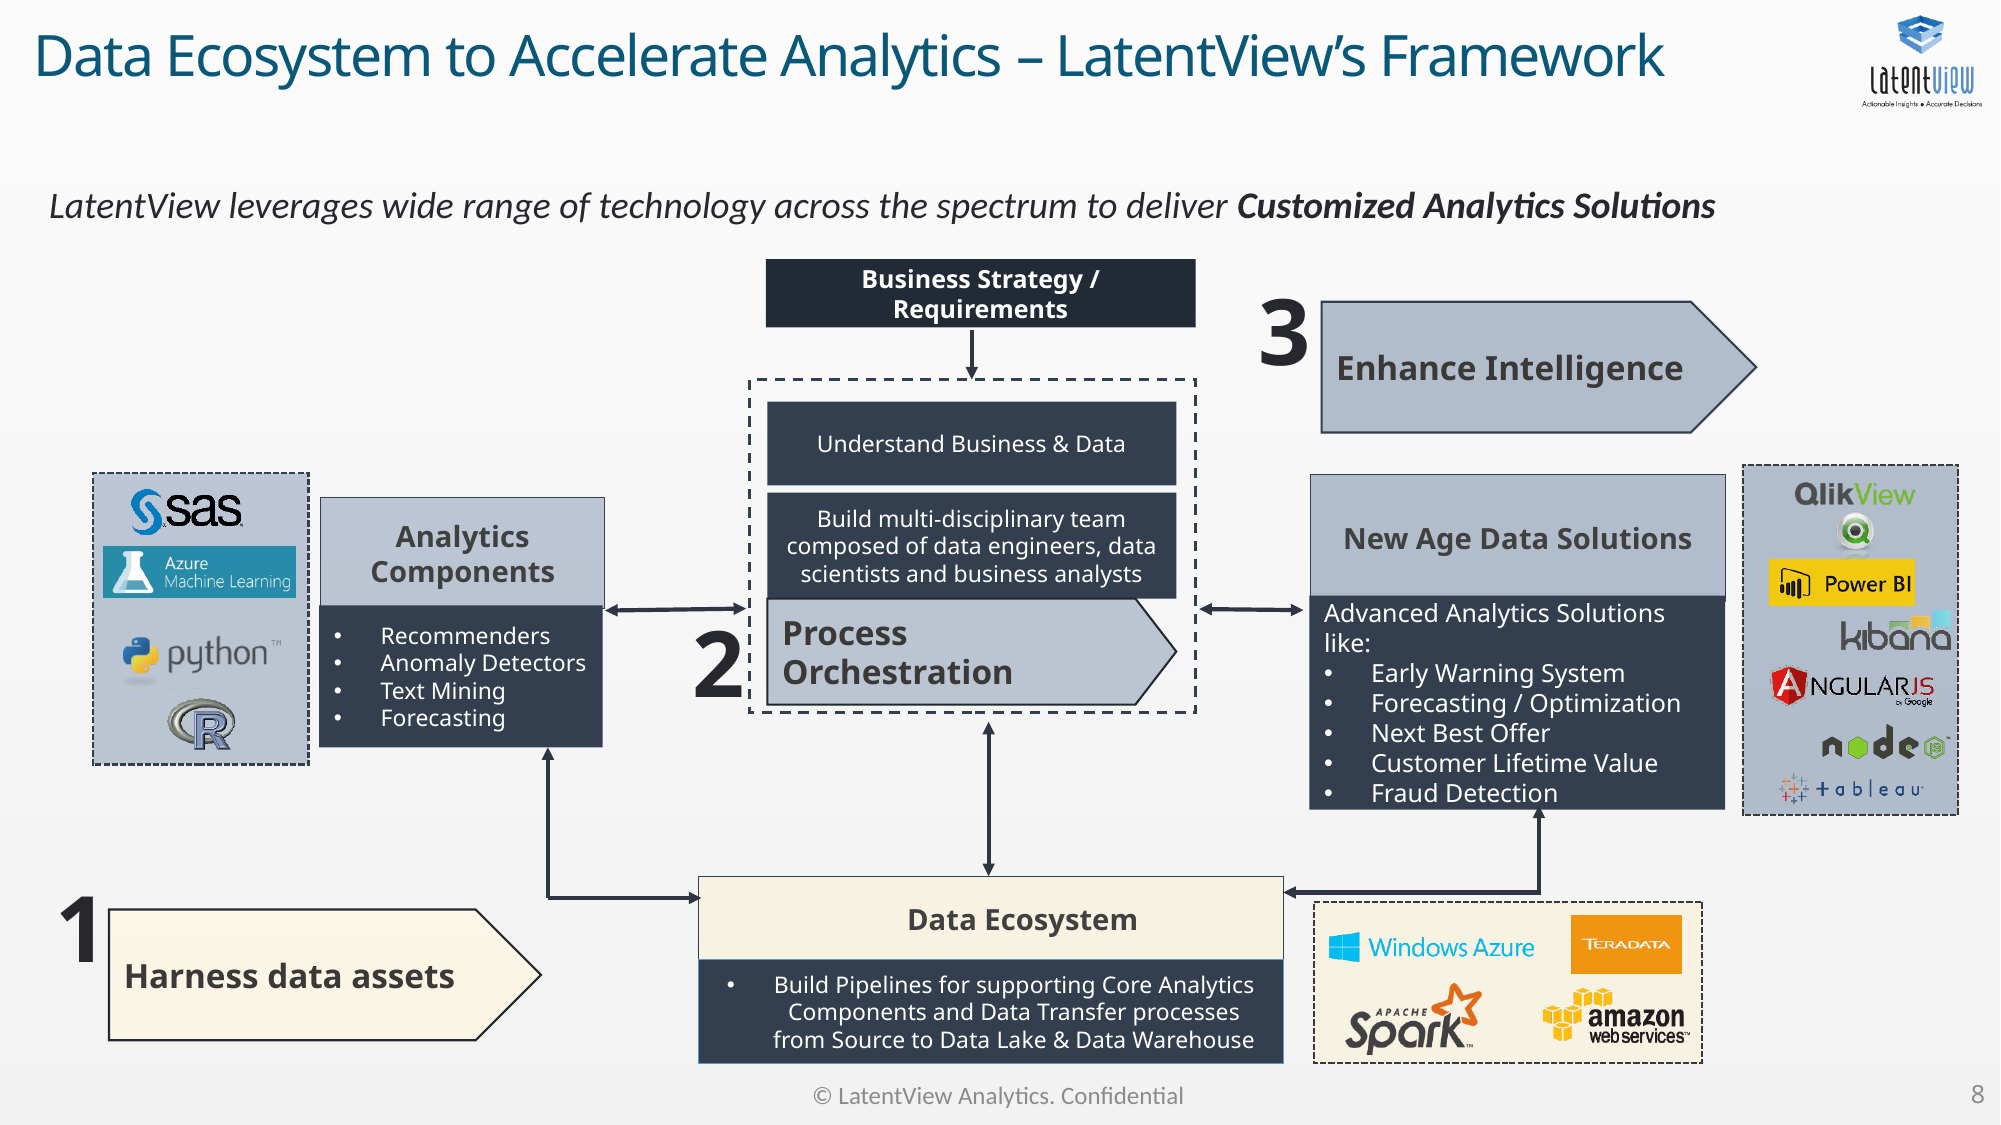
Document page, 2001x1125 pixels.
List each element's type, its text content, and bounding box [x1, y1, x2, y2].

slide_number 8 [1550, 1065, 2000, 1125]
footer © LatentView Analytics. Confidential [660, 1065, 1336, 1125]
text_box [677, 259, 1196, 877]
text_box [698, 875, 1284, 1064]
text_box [39, 863, 541, 1041]
title Data Ecosystem to Accelerate Analytics – LatentView’s Framework [18, 0, 1856, 116]
text_box LatentView leverages wide range of technology across the spectrum to deliver Customized Analytics Solutions [34, 173, 1732, 234]
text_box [1199, 266, 1959, 893]
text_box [1313, 901, 1703, 1063]
picture [1862, 15, 1982, 108]
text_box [92, 473, 747, 898]
